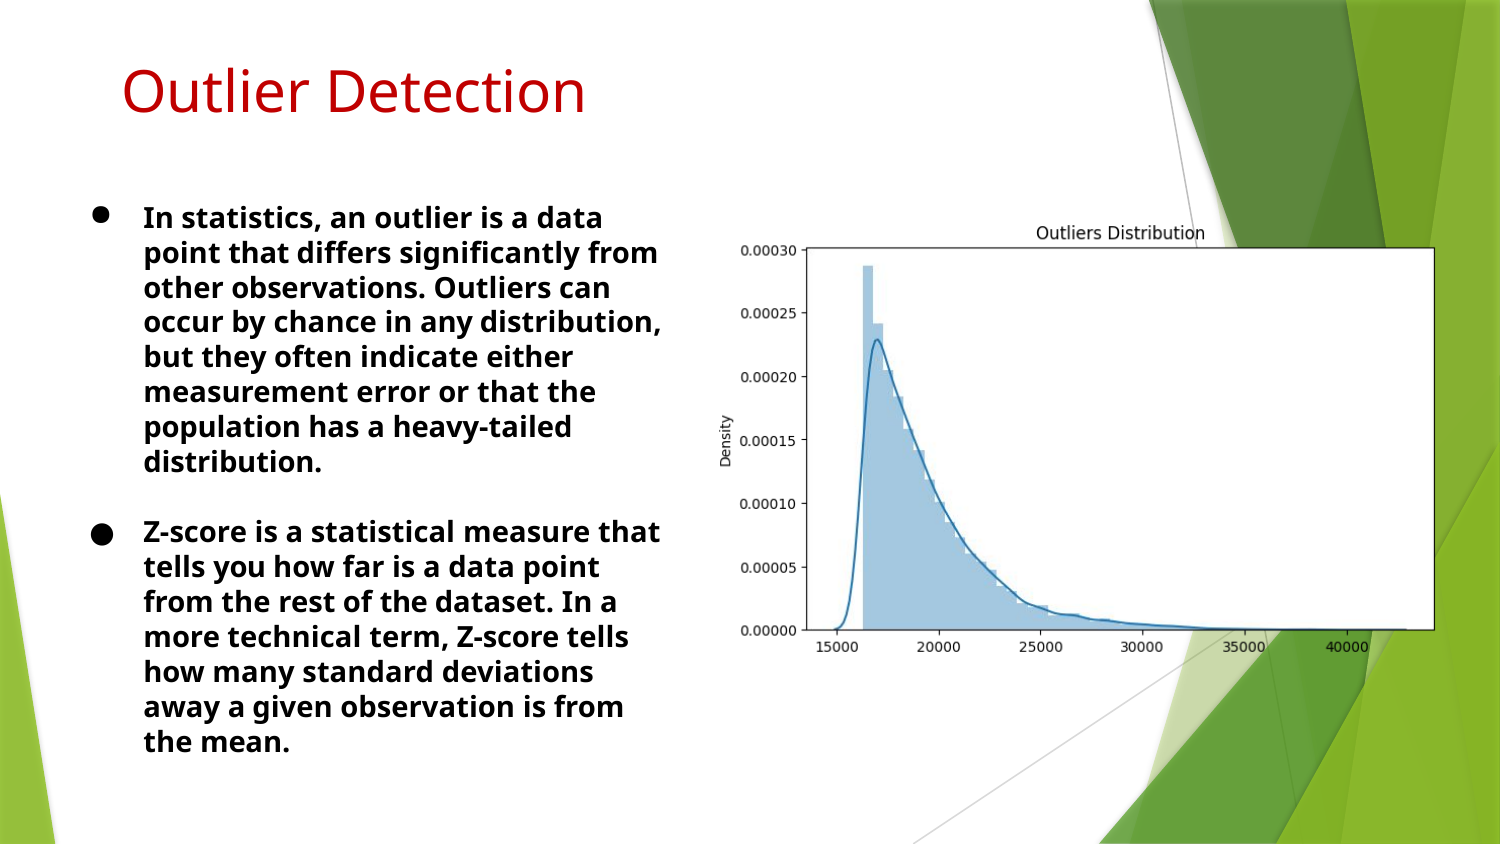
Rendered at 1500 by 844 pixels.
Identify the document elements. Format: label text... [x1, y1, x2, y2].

title Outlier Detection [63, 35, 1437, 195]
picture [708, 214, 1444, 664]
text_box In statistics, an outlier is a data point that differs significantly from other observations. Outliers can occur by chance in any distribution, but they often indicate either measurement error or that the population has a heavy-tailed distribution. Z-score is a statistical measure that tells you how far is a data point from the rest of the dataset. In a more technical term, Z-score tells how many standard deviations away a given observation is from the mean. [87, 196, 678, 759]
